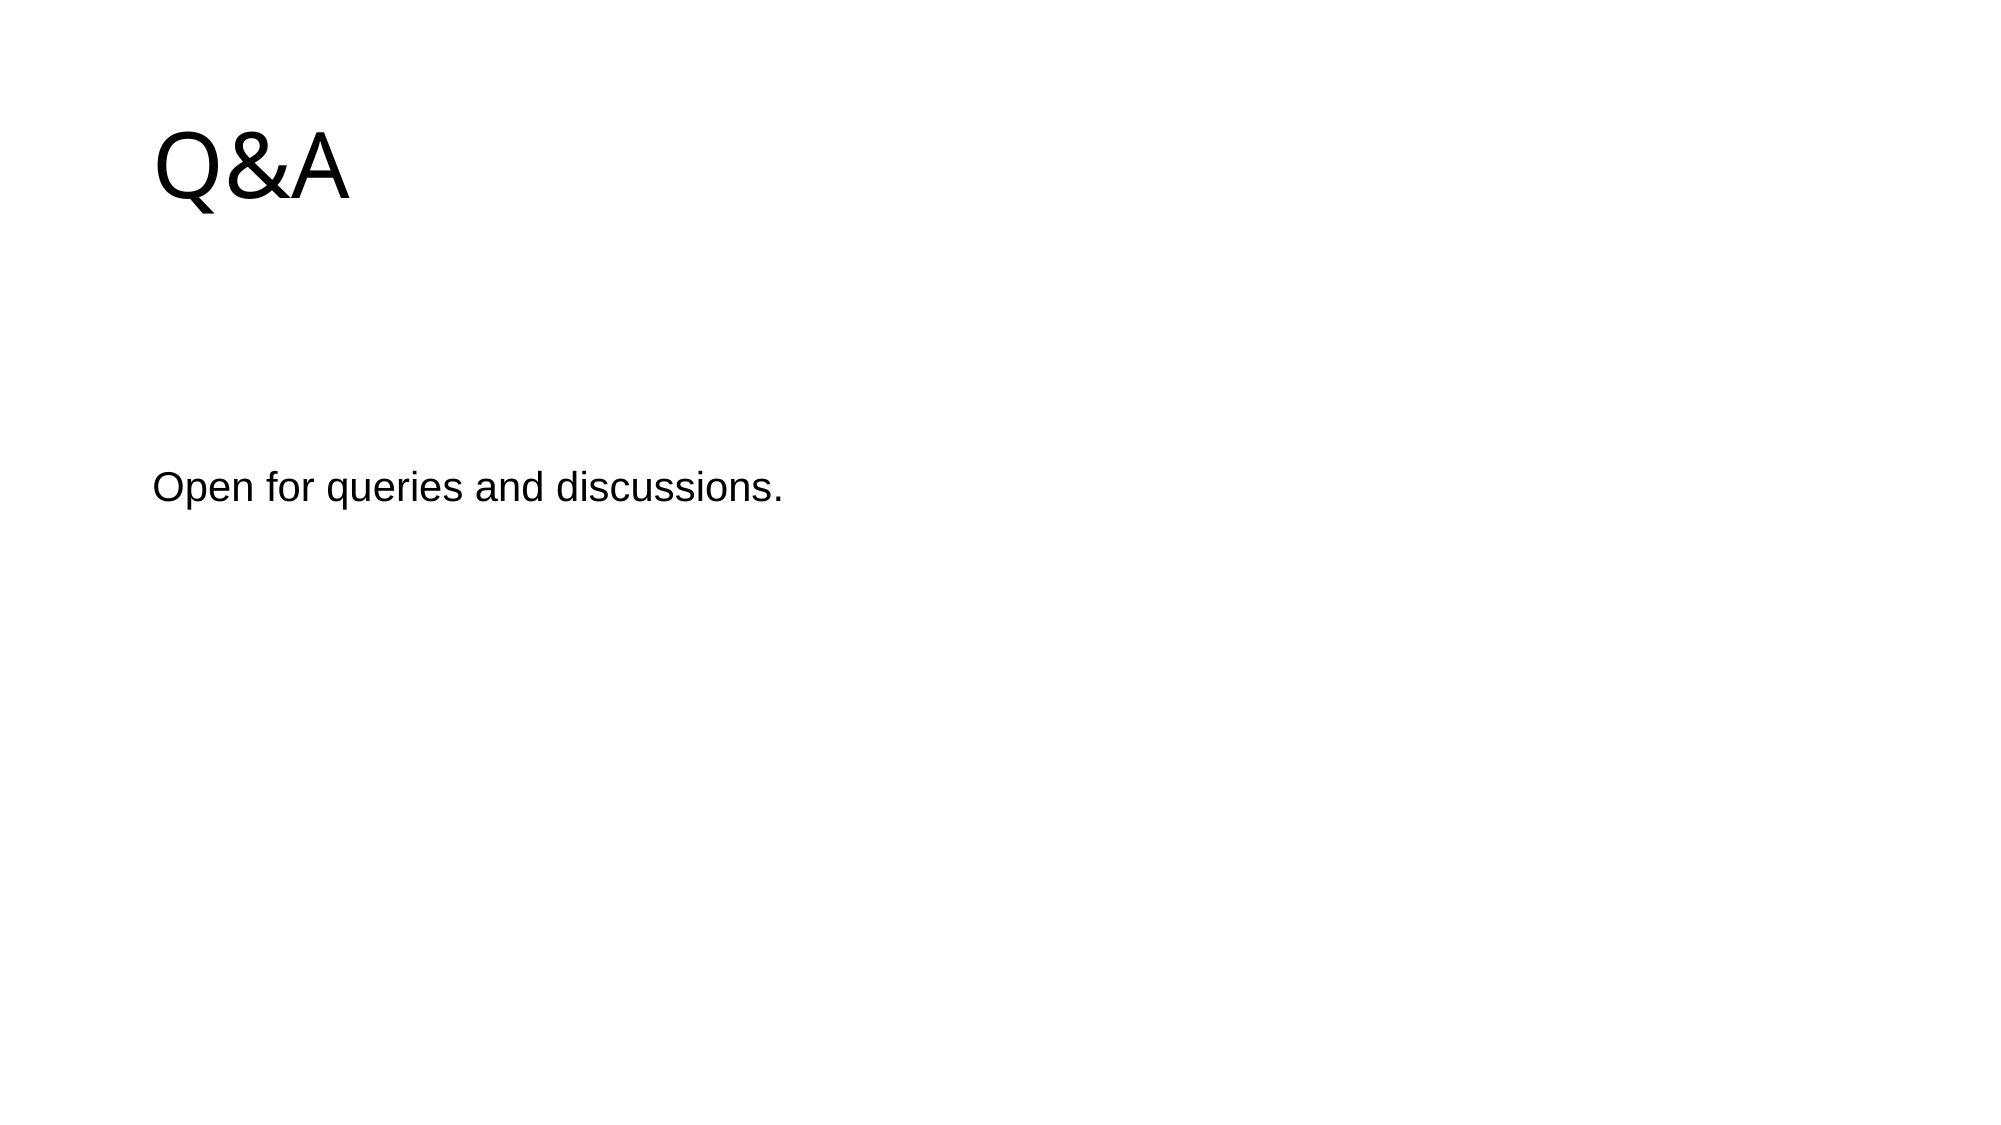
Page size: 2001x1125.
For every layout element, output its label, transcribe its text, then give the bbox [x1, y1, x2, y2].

title Q&A [137, 59, 1863, 278]
list Open for queries and discussions. [137, 180, 804, 834]
